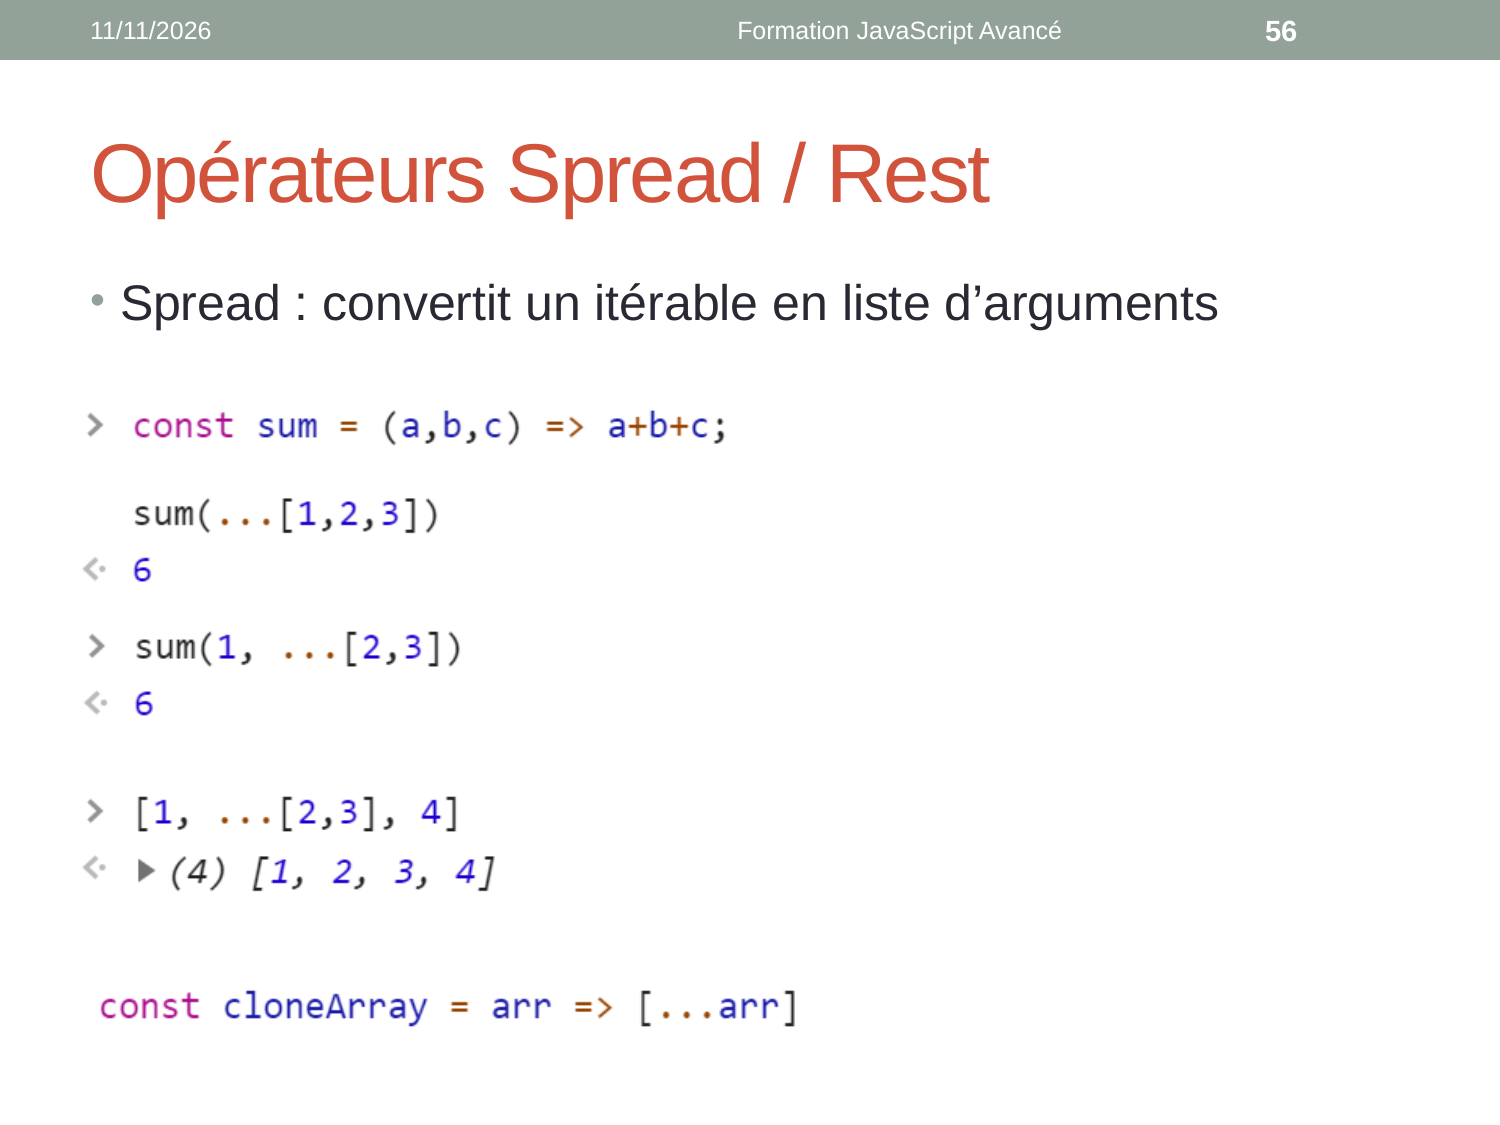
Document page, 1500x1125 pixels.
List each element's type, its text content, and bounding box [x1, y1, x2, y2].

picture [100, 975, 820, 1033]
footer Formation JavaScript Avancé [562, 3, 1238, 57]
picture [76, 621, 490, 725]
picture [76, 400, 731, 589]
picture [75, 782, 521, 899]
title Opérateurs Spread / Rest [75, 87, 1425, 250]
slide_number 56 [1250, 3, 1425, 57]
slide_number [75, 3, 550, 57]
list Spread : convertit un itérable en liste d’arguments [75, 262, 1425, 1063]
